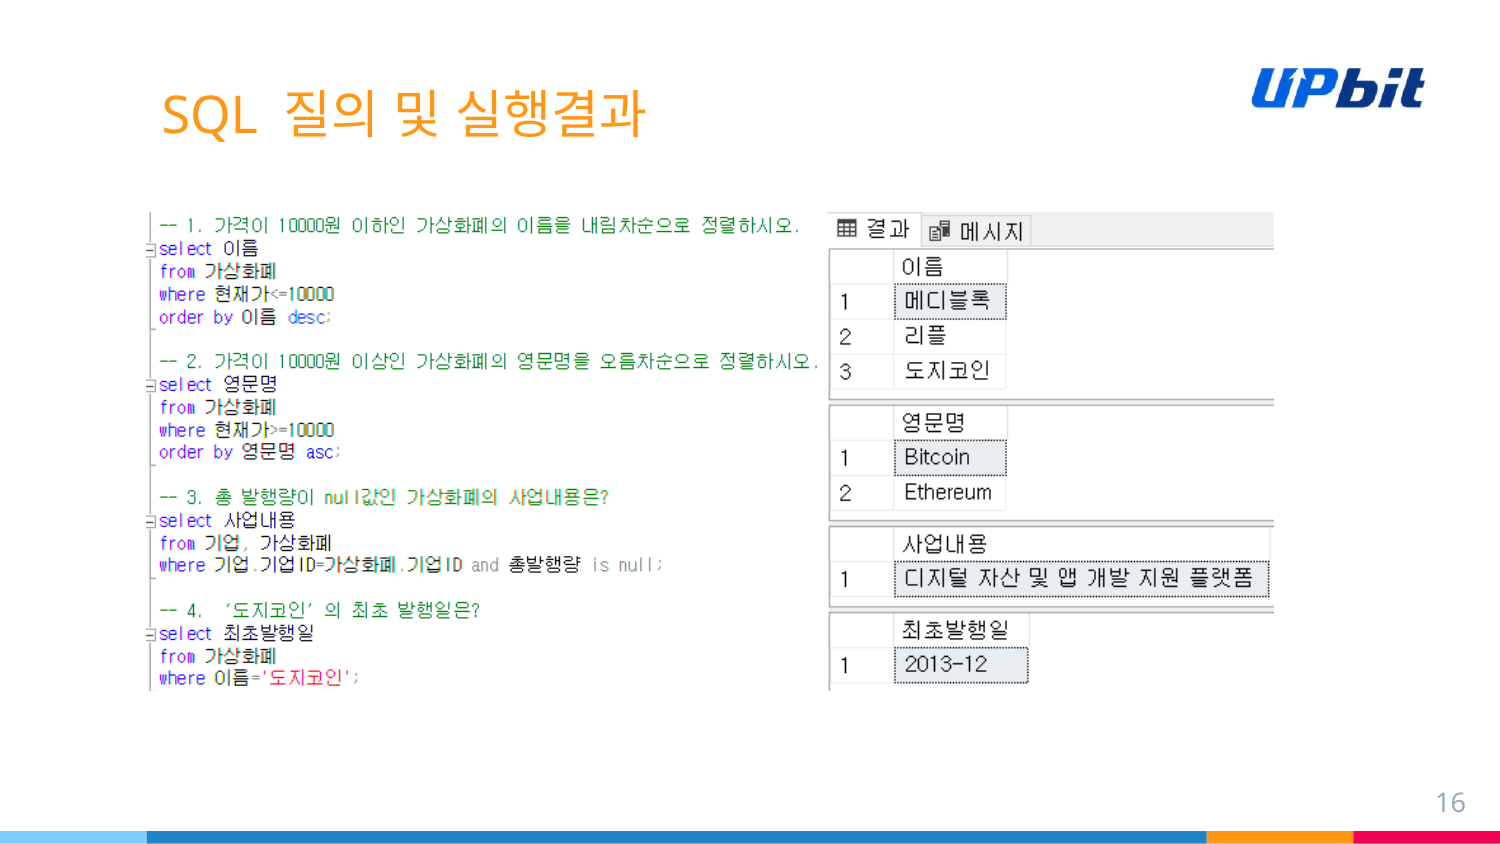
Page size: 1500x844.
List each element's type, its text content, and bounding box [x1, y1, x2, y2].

picture [146, 212, 1275, 691]
title SQL 질의 및 실행결과 [146, 52, 1207, 160]
slide_number 16 [1391, 770, 1482, 822]
picture [1232, 44, 1445, 129]
